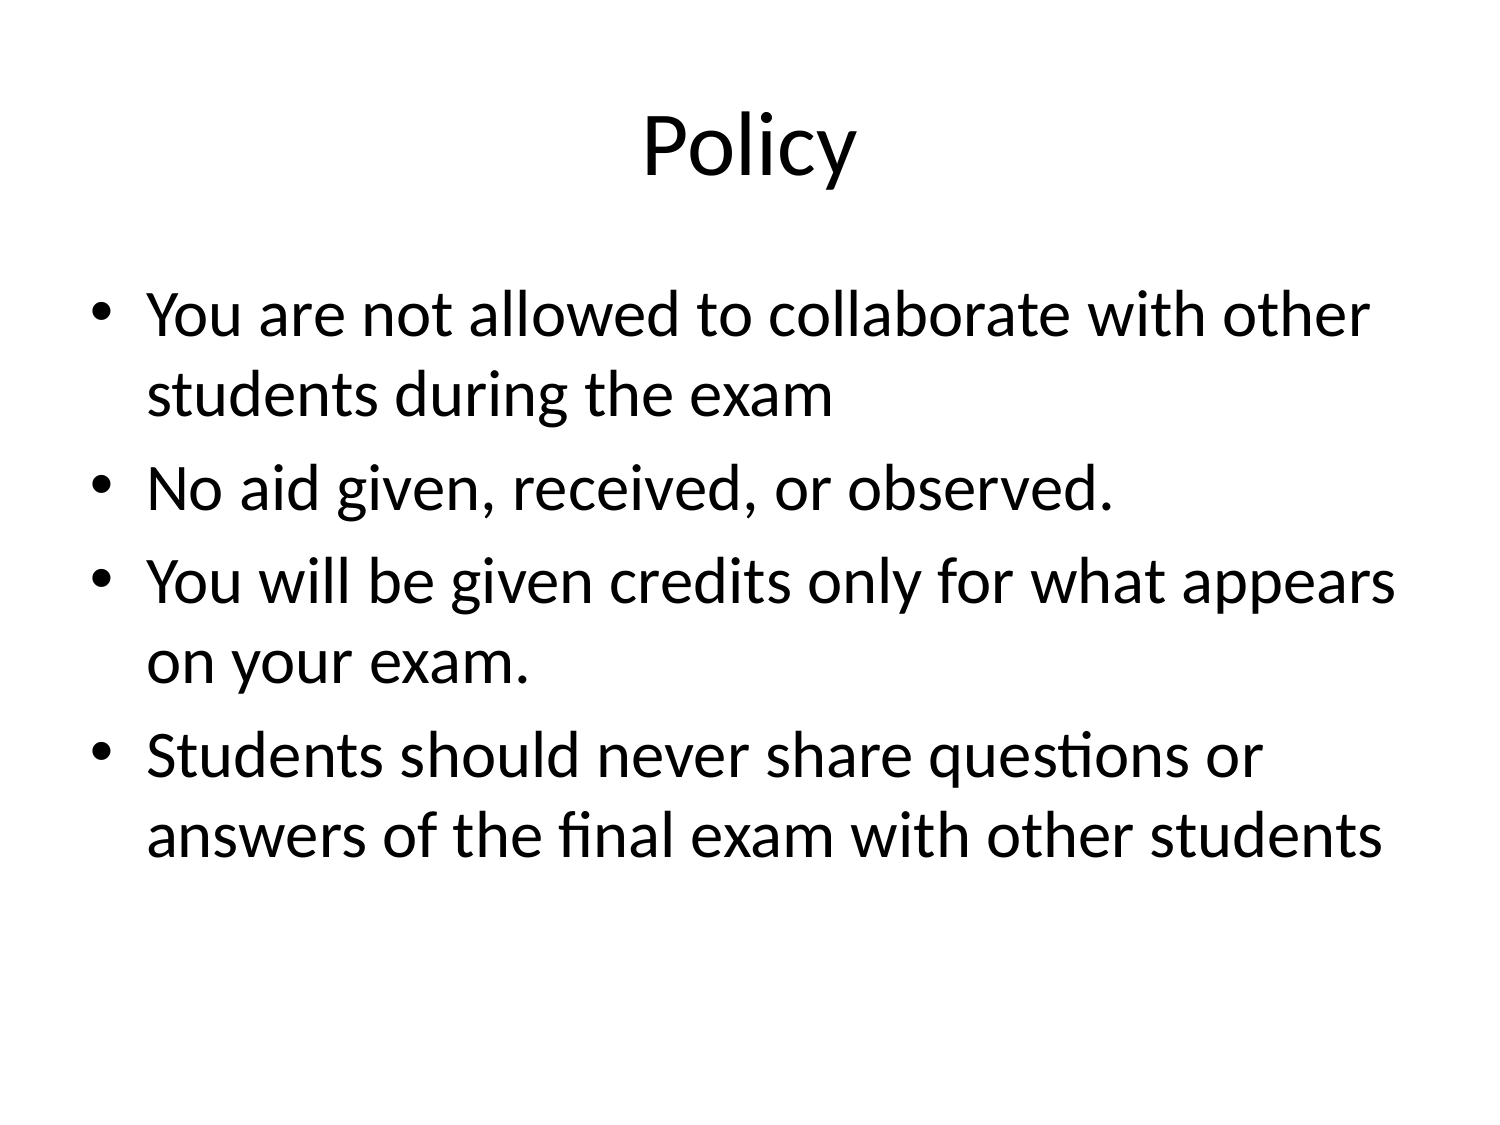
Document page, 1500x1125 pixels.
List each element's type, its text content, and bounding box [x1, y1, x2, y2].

title Policy [75, 45, 1425, 233]
list You are not allowed to collaborate with other students during the exam No aid given, received, or observed. You will be given credits only for what appears on your exam. Students should never share questions or answers of the final exam with other students [75, 262, 1425, 1005]
